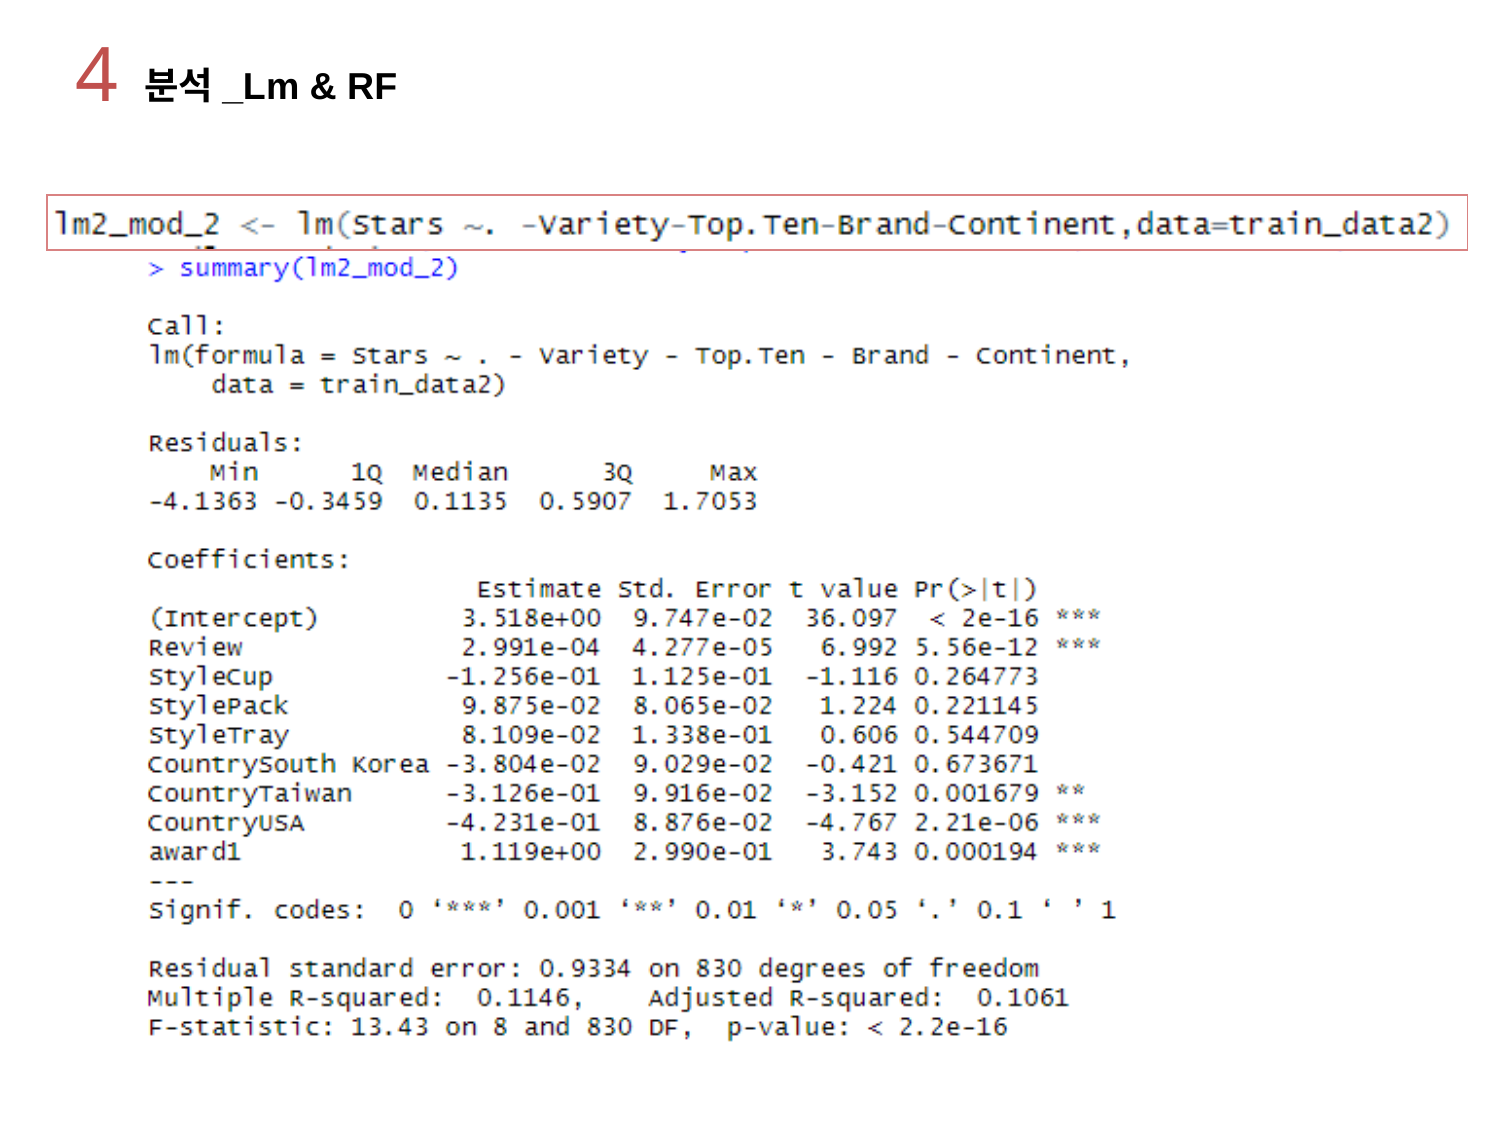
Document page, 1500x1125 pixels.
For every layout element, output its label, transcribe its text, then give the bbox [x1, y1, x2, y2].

text_box 4 [60, 19, 134, 124]
text_box 분석_Lm & RF [129, 54, 412, 115]
picture [47, 195, 1467, 1059]
